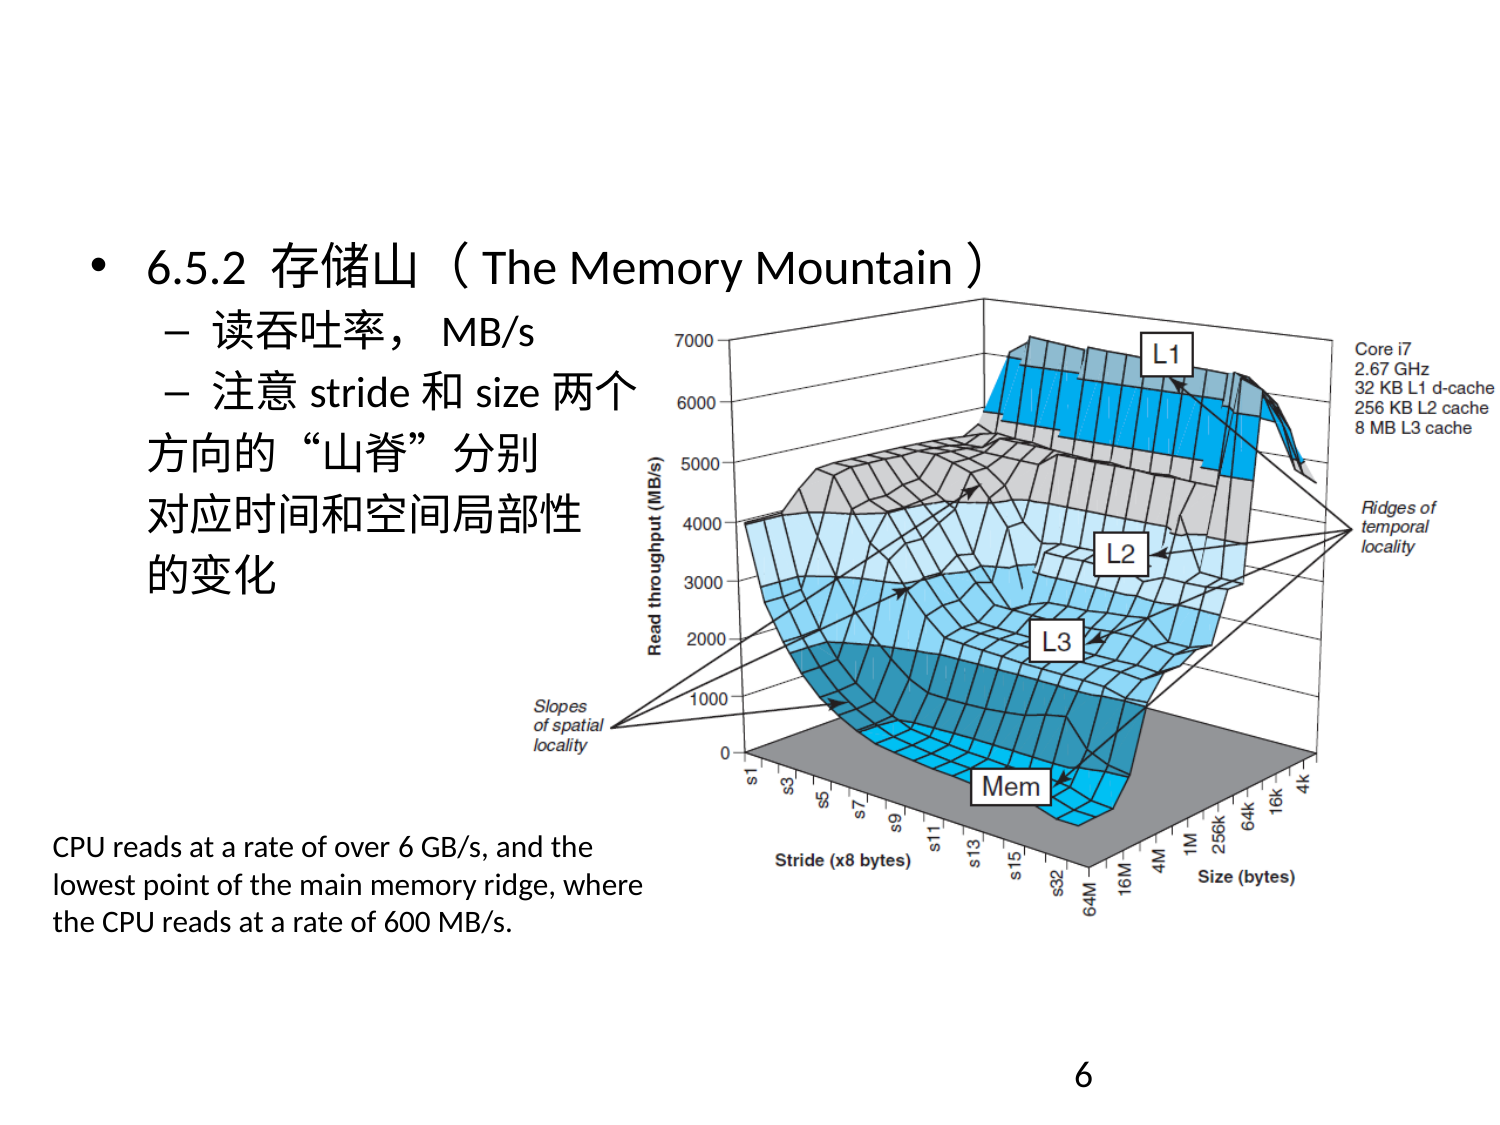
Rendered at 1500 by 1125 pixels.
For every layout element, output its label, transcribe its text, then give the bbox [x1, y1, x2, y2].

text_box CPU reads at a rate of over 6 GB/s, and the lowest point of the main memory ridge, where the CPU reads at a rate of 600 MB/s. [41, 820, 686, 945]
slide_number 6 [1059, 1042, 1397, 1103]
text_box 6.5.2 存储山（The Memory Mountain） 读吞吐率，MB/s 注意stride和size两个 方向的“山脊”分别 对应时间和空间局部性 的变化 [74, 226, 1425, 302]
picture [514, 293, 1500, 931]
